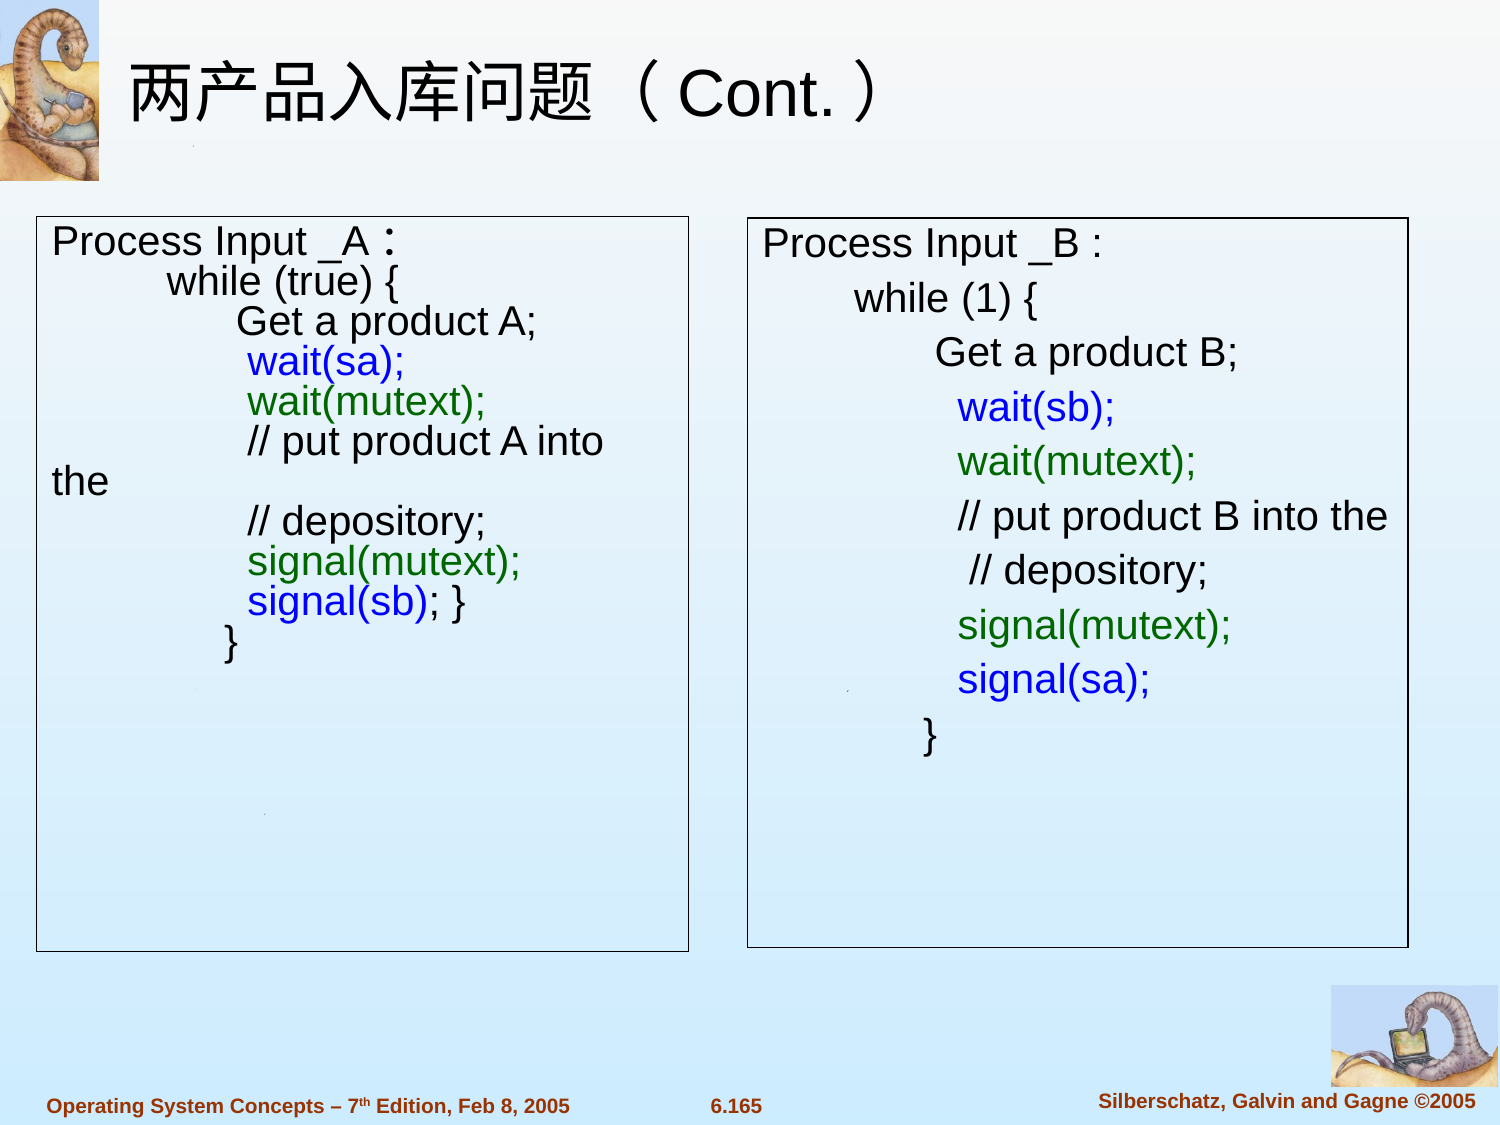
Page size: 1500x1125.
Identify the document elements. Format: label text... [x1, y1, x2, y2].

text_box Process Input _B : while (1) { Get a product B; wait(sb); wait(mutext); // put product B into the // depository; signal(mutext); signal(sa); } [747, 218, 1408, 948]
picture [0, 0, 99, 181]
title 两产品入库问题（Cont.） [112, 37, 1438, 138]
list Process Input _A： while (true) { Get a product A; wait(sa); wait(mutext); // put product A into the // depository; signal(mutext); signal(sb); } } [36, 216, 689, 952]
picture [1331, 985, 1498, 1087]
